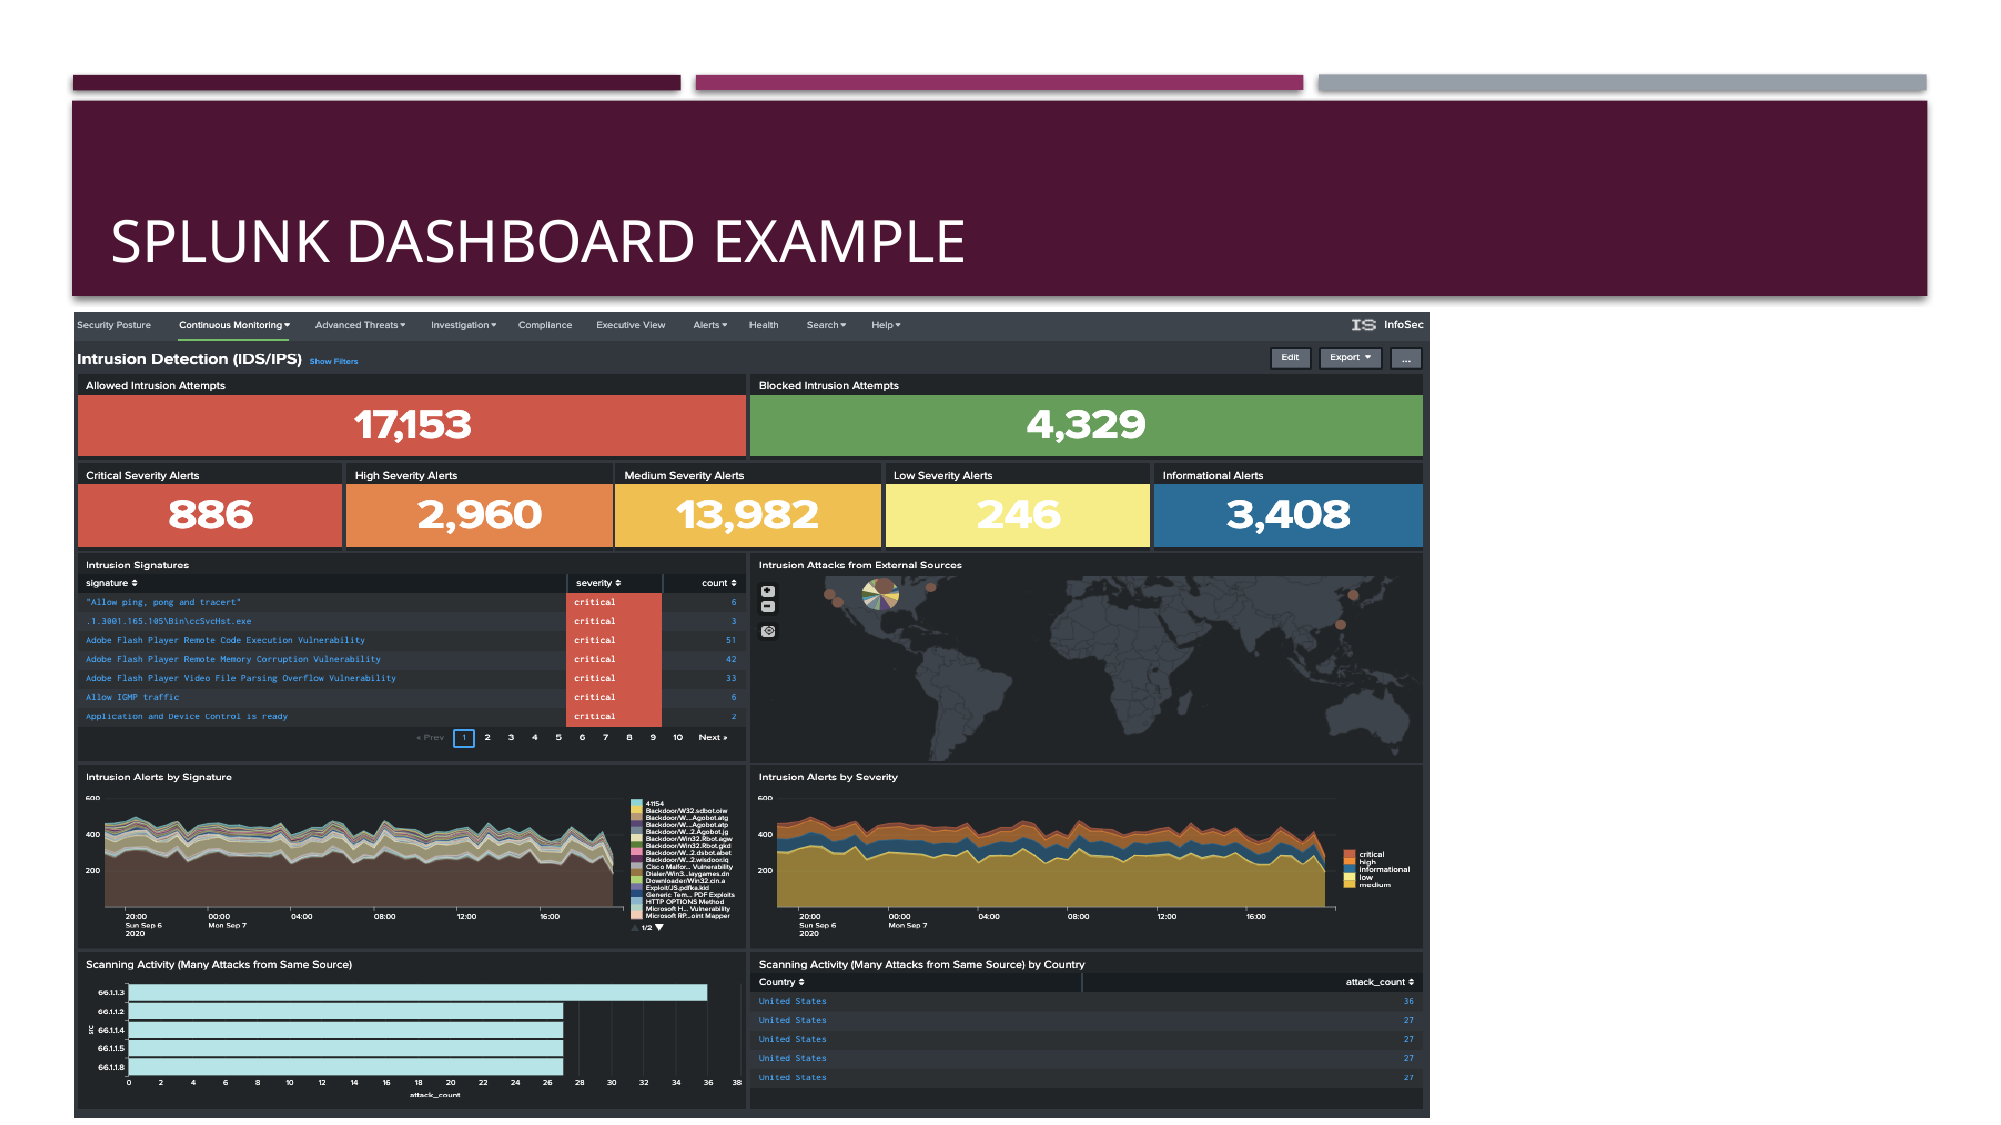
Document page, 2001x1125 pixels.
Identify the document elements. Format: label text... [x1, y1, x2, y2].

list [74, 311, 1431, 1119]
title Splunk dashboard example [95, 115, 1905, 282]
